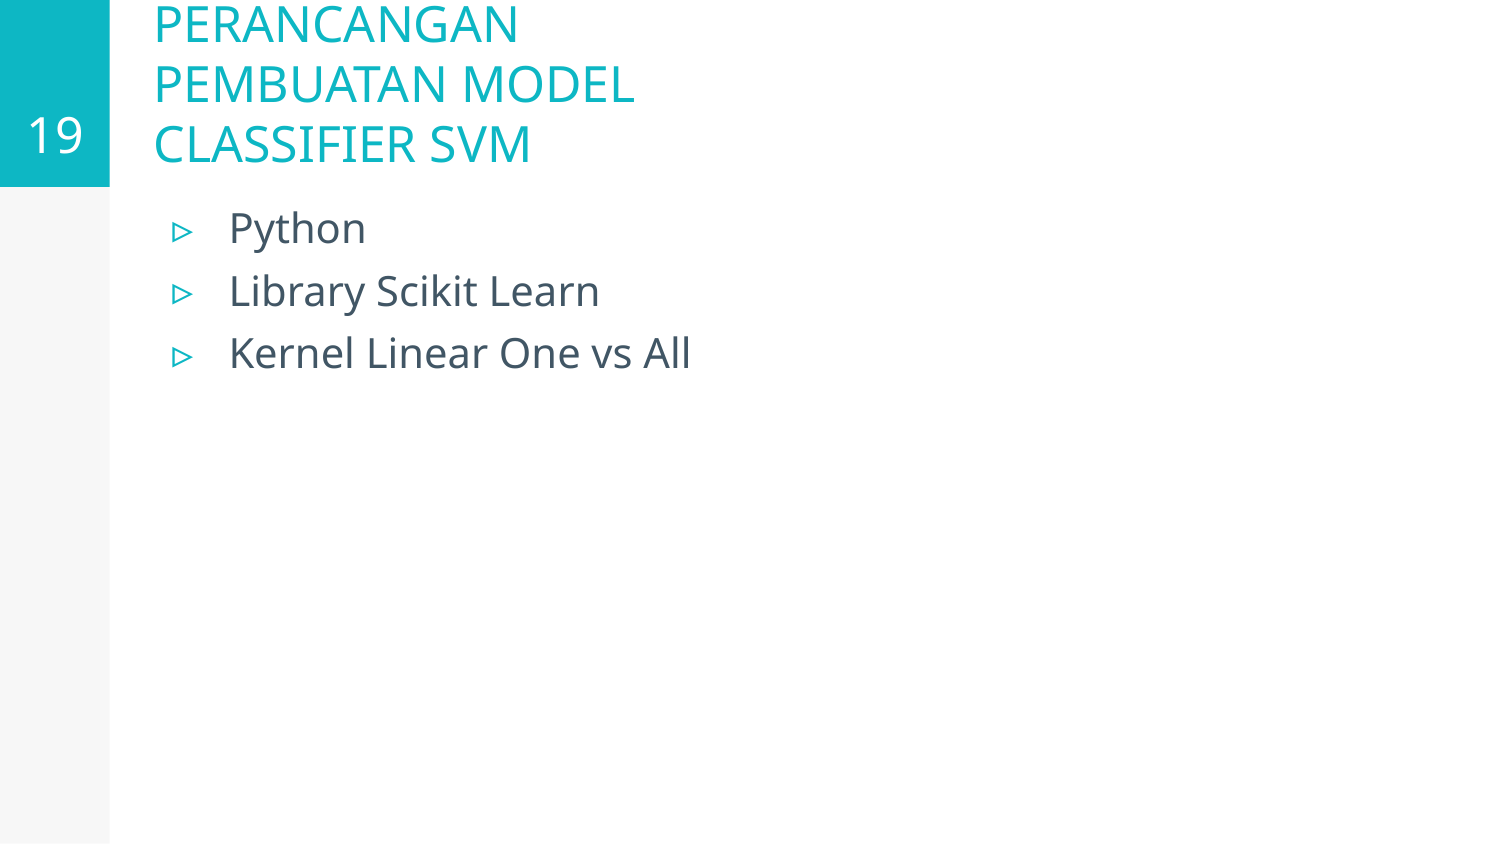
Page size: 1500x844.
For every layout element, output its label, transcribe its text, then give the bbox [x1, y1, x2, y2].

slide_number 19 [0, 0, 110, 187]
title PERANCANGAN PEMBUATAN MODEL CLASSIFIER SVM [138, 0, 834, 187]
list Python Library Scikit Learn Kernel Linear One vs All [138, 187, 1419, 807]
